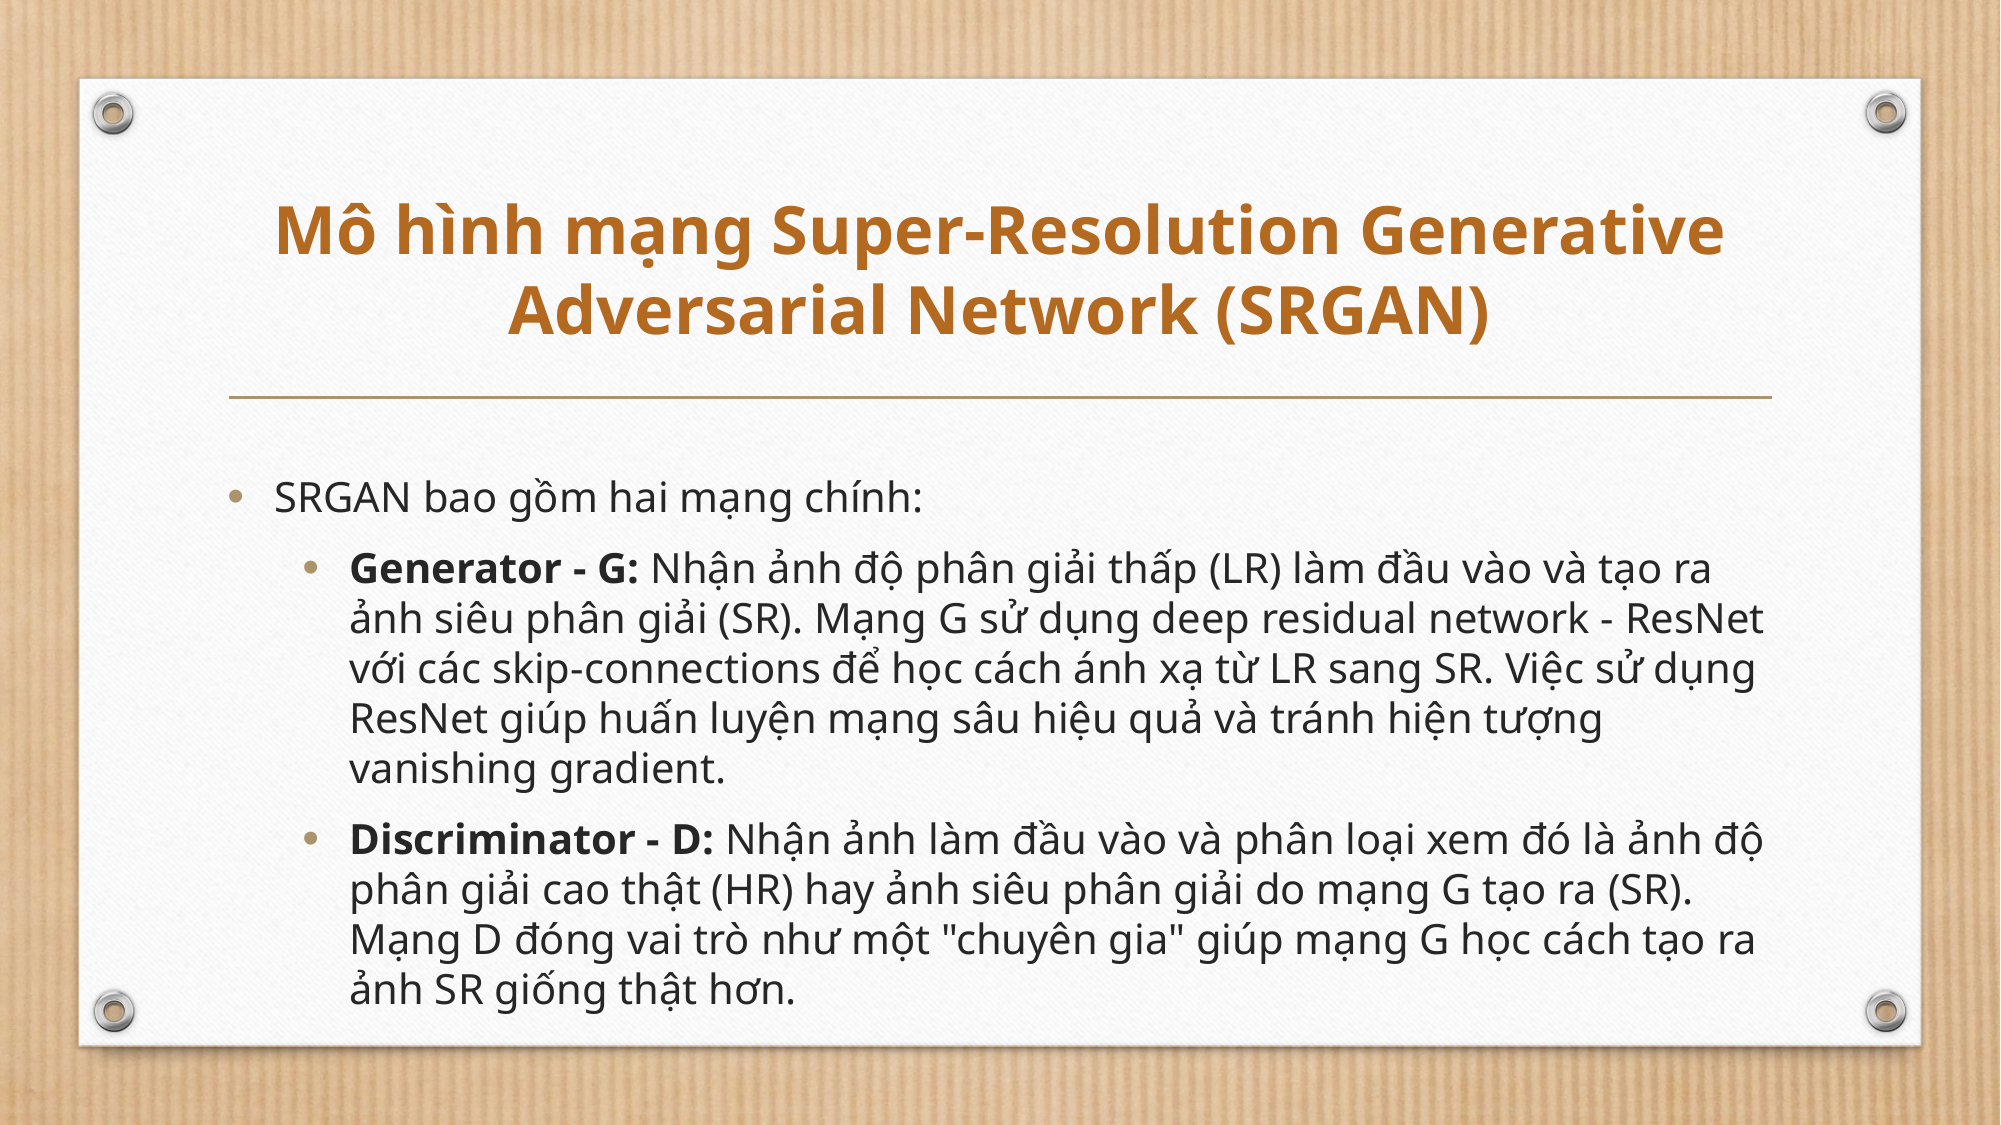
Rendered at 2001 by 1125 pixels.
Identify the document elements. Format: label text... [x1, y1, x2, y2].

list SRGAN bao gồm hai mạng chính: Generator - G: Nhận ảnh độ phân giải thấp (LR) làm đầu vào và tạo ra ảnh siêu phân giải (SR). Mạng G sử dụng deep residual network - ResNet với các skip-connections để học cách ánh xạ từ LR sang SR. Việc sử dụng ResNet giúp huấn luyện mạng sâu hiệu quả và tránh hiện tượng vanishing gradient. Discriminator - D: Nhận ảnh làm đầu vào và phân loại xem đó là ảnh độ phân giải cao thật (HR) hay ảnh siêu phân giải do mạng G tạo ra (SR). Mạng D đóng vai trò như một "chuyên gia" giúp mạng G học cách tạo ra ảnh SR giống thật hơn. [212, 463, 1788, 964]
picture [0, 0, 2001, 1125]
title Mô hình mạng Super-Resolution Generative Adversarial Network (SRGAN) [212, 161, 1788, 375]
